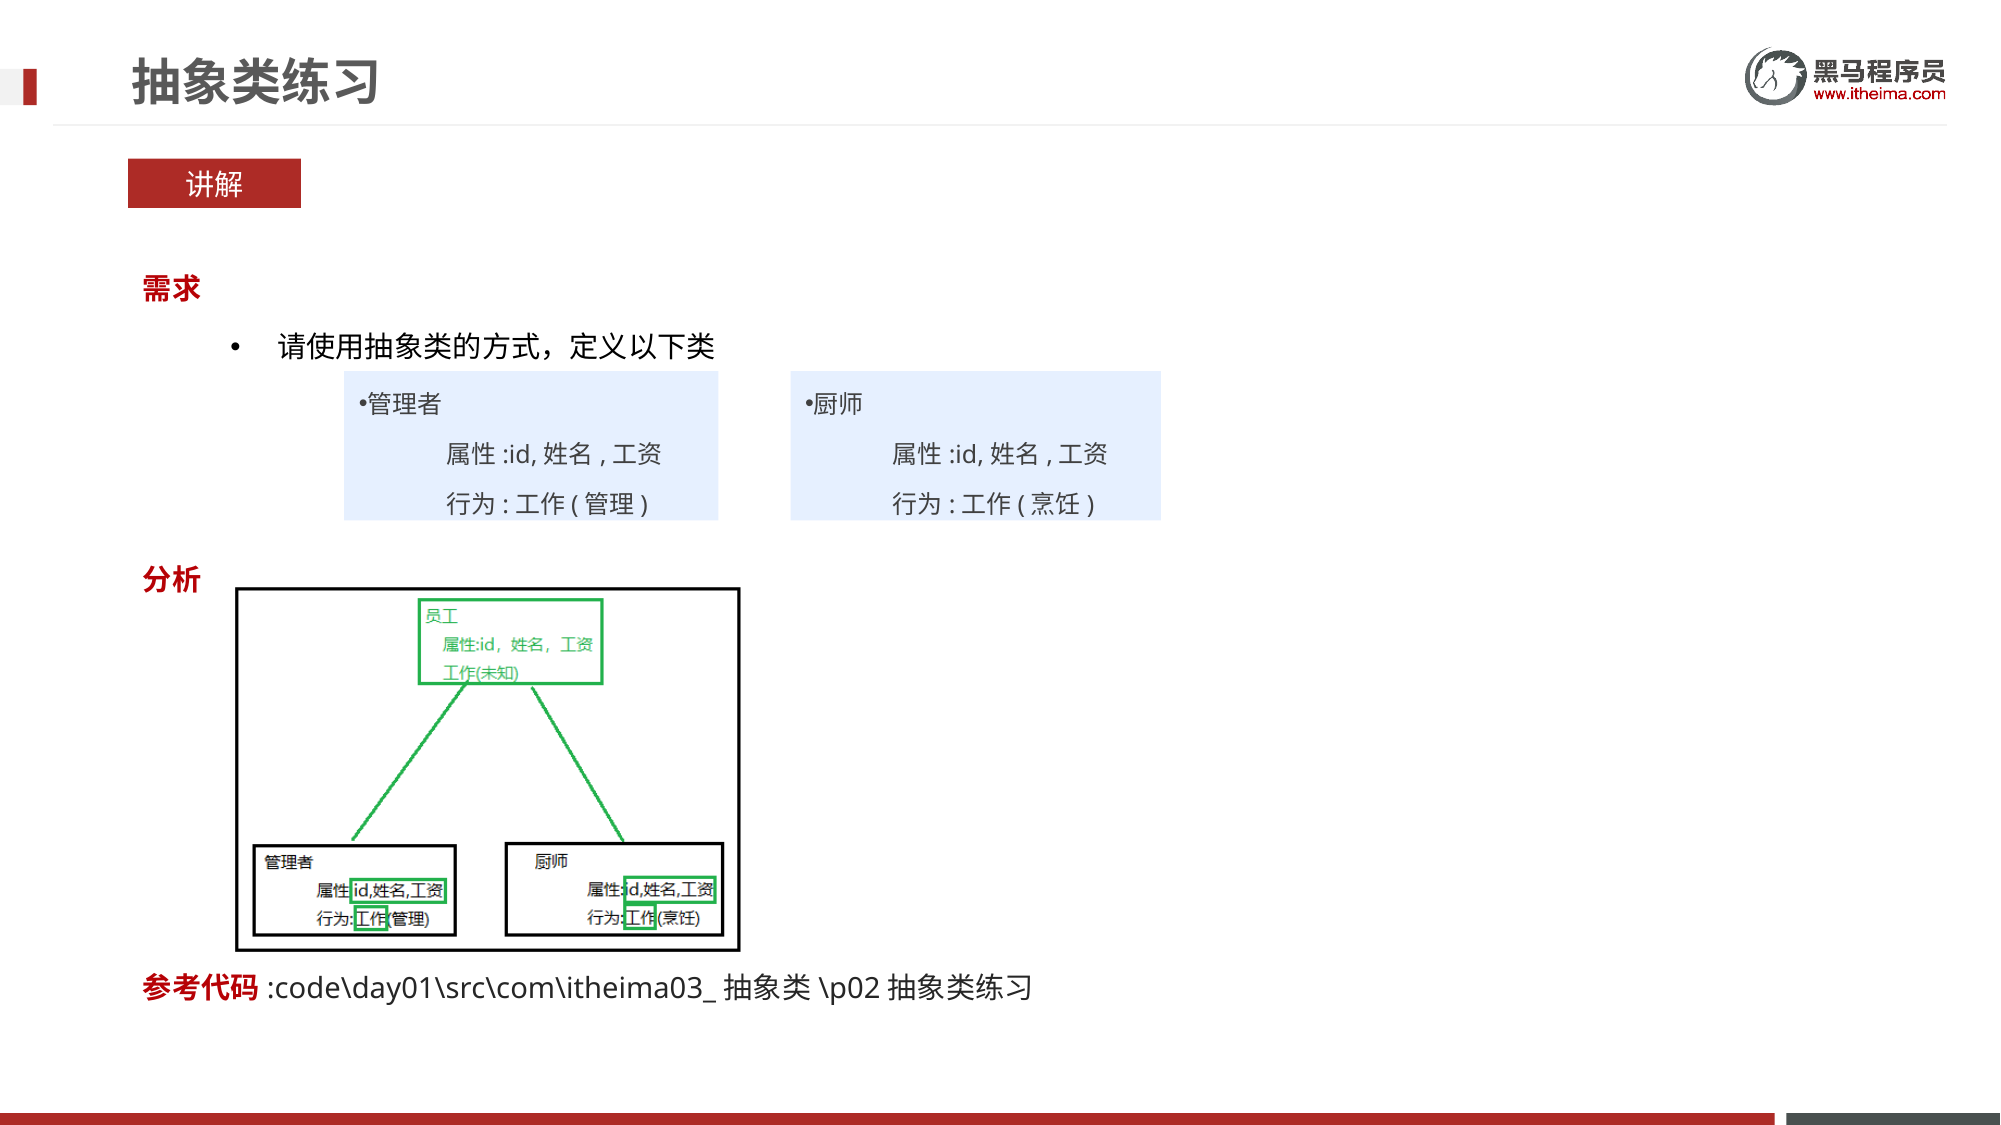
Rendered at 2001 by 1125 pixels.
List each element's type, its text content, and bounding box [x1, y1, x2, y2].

title 抽象类练习 [116, 38, 1556, 124]
picture [1744, 46, 1946, 106]
text_box 需求 请使用抽象类的方式，定义以下类 分析 参考代码:code\day01\src\com\itheima03_抽象类\p02抽象类练习 [128, 245, 1900, 1087]
text_box 厨师 属性:id,姓名,工资 行为:工作(烹饪) [788, 369, 1163, 522]
picture [232, 584, 747, 954]
text_box 讲解 [126, 157, 303, 210]
text_box 管理者 属性:id,姓名,工资 行为:工作(管理) [342, 369, 721, 522]
